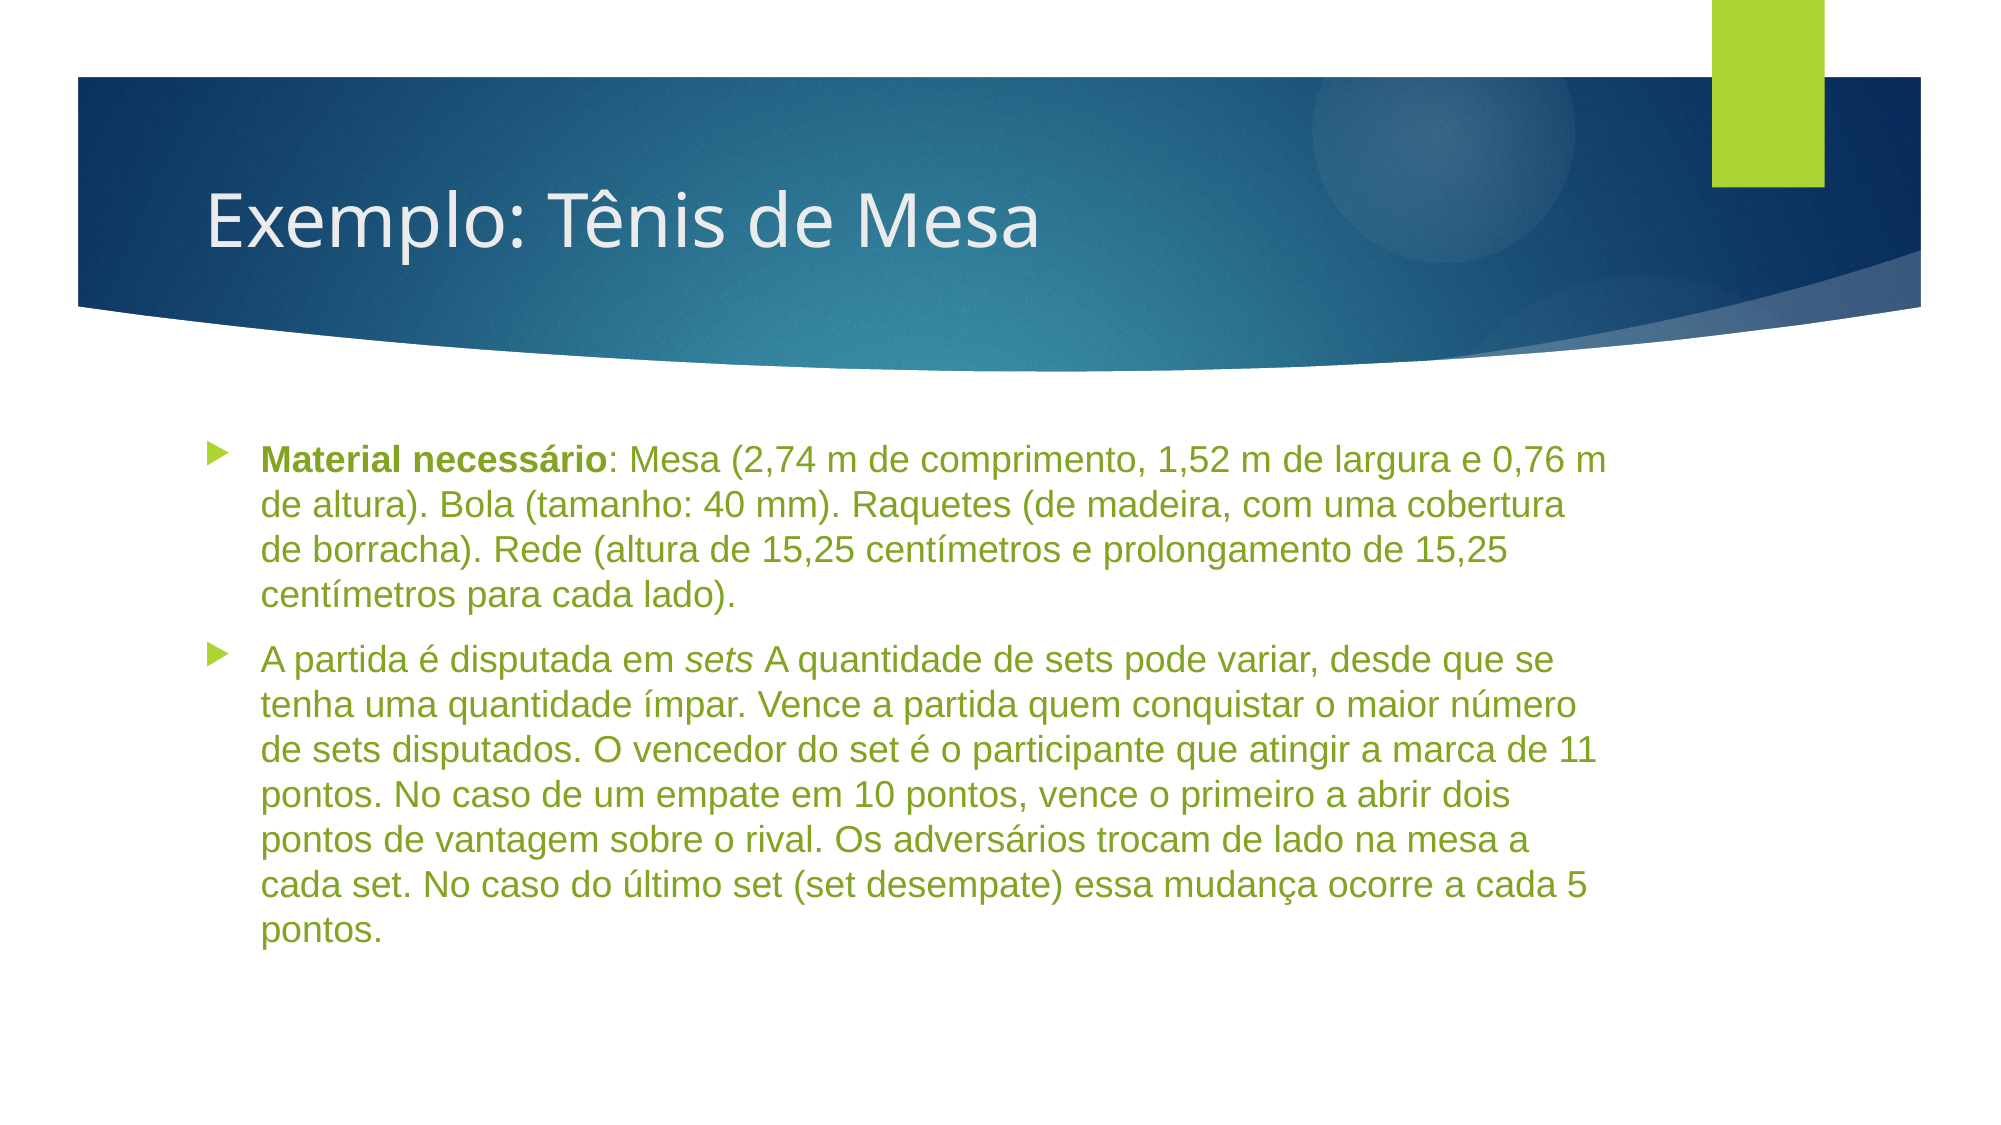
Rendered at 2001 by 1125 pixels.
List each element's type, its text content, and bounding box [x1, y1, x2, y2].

title Exemplo: Tênis de Mesa [189, 159, 1627, 276]
list Material necessário: Mesa (2,74 m de comprimento, 1,52 m de largura e 0,76 m de altura). Bola (tamanho: 40 mm). Raquetes (de madeira, com uma cobertura de borracha). Rede (altura de 15,25 centímetros e prolongamento de 15,25 centímetros para cada lado). A partida é disputada em sets A quantidade de sets pode variar, desde que se tenha uma quantidade ímpar. Vence a partida quem conquistar o maior número de sets disputados. O vencedor do set é o participante que atingir a marca de 11 pontos. No caso de um empate em 10 pontos, vence o primeiro a abrir dois pontos de vantagem sobre o rival. Os adversários trocam de lado na mesa a cada set. No caso do último set (set desempate) essa mudança ocorre a cada 5 pontos. [189, 427, 1627, 988]
